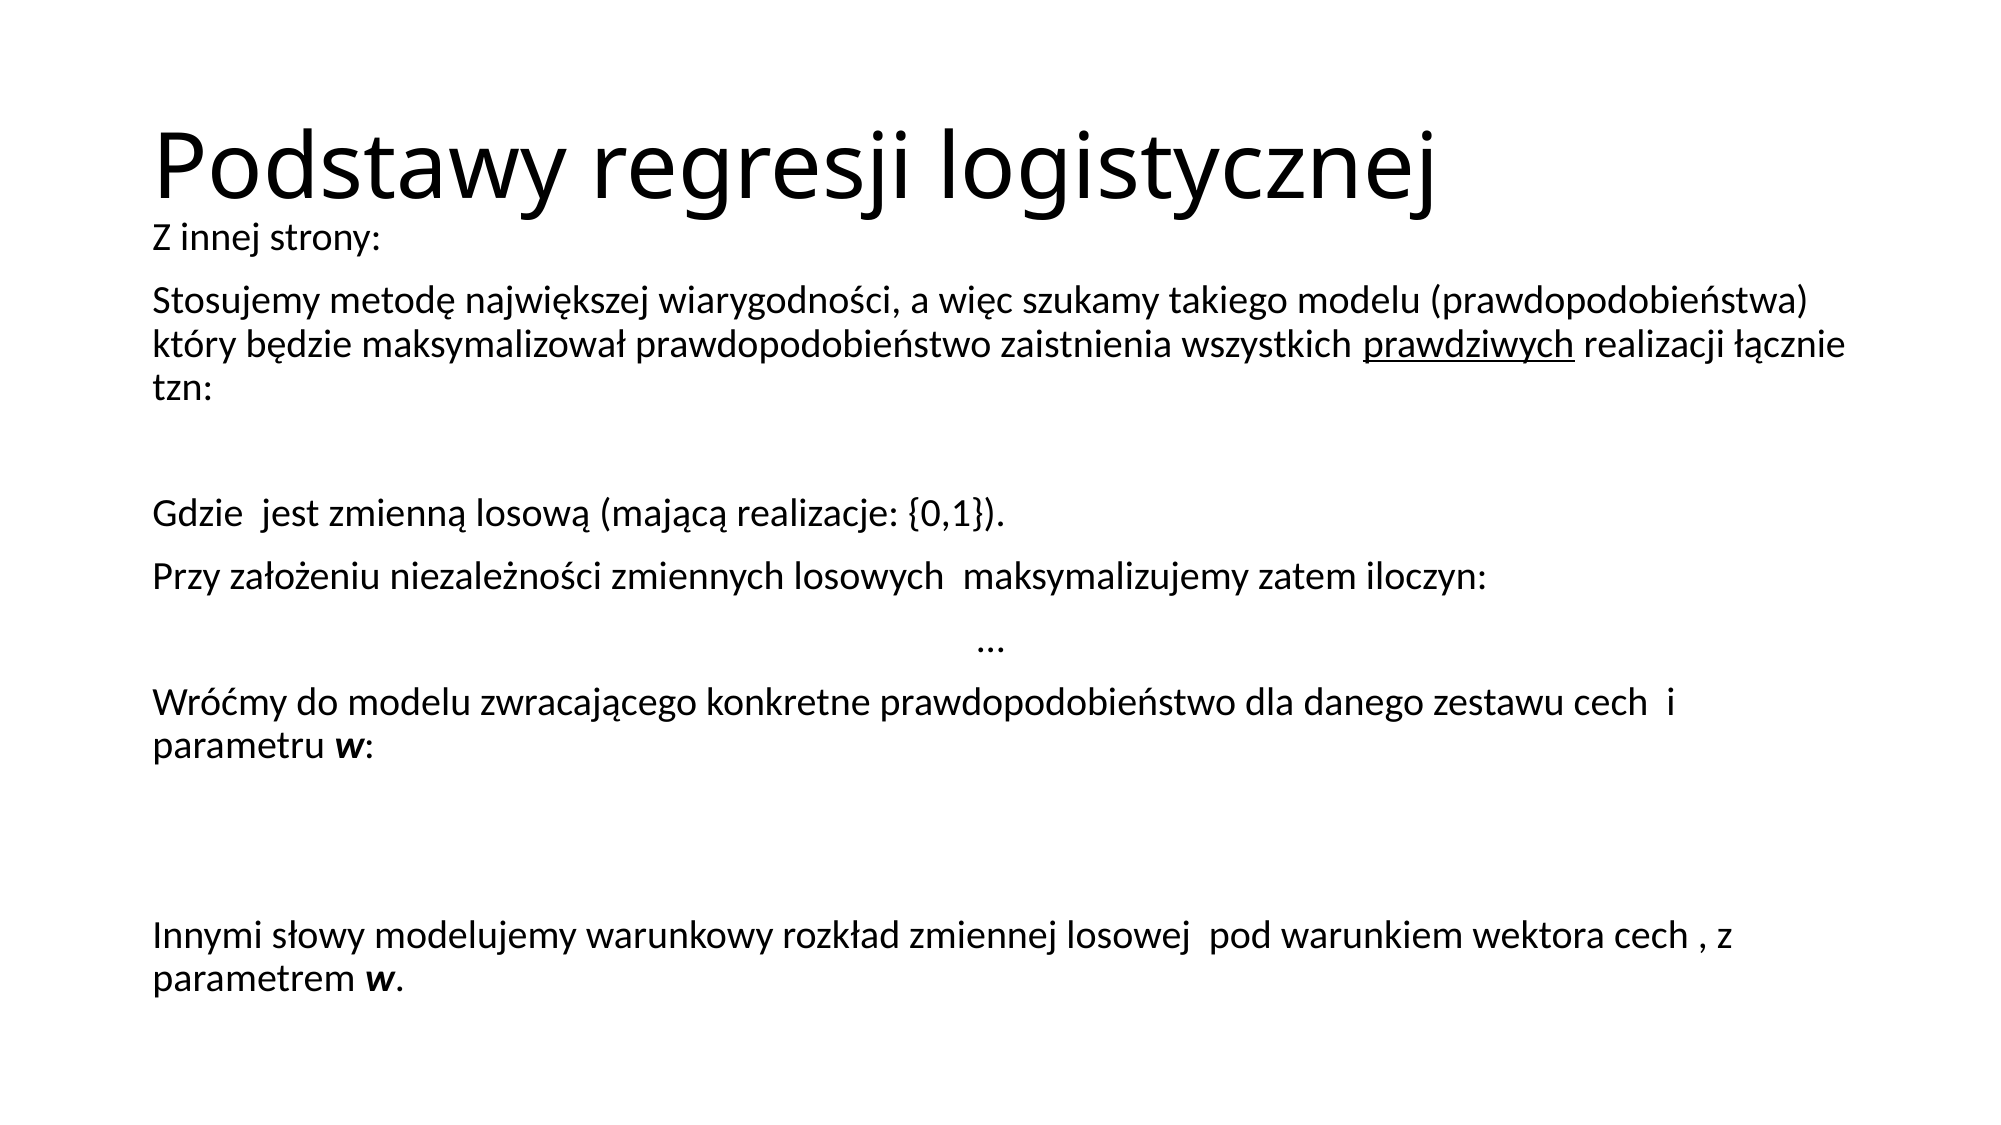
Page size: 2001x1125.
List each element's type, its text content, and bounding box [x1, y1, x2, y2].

title Podstawy regresji logistycznej [137, 59, 1863, 278]
